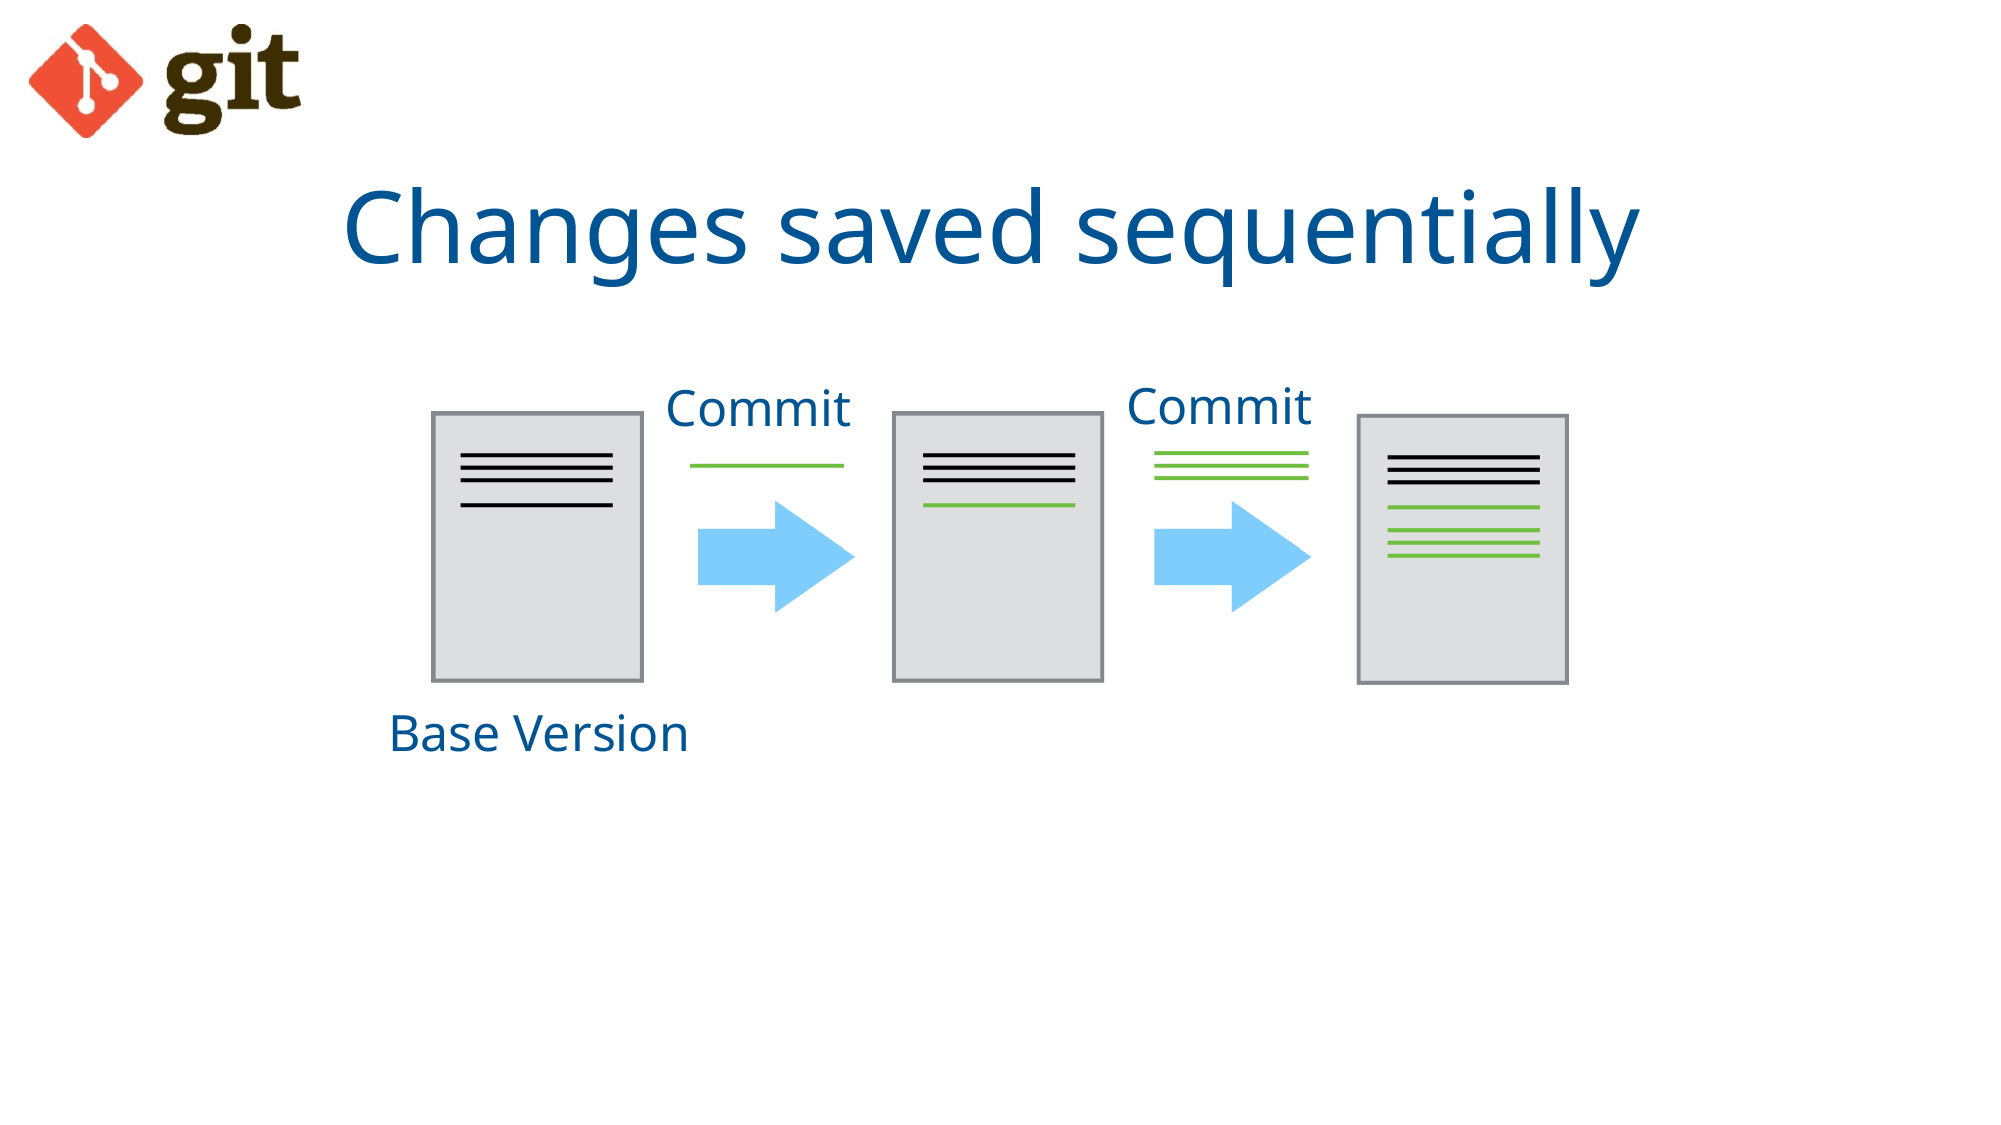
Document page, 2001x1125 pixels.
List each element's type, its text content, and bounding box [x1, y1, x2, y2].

text_box Commit [574, 364, 943, 411]
title Changes saved sequentially [326, 137, 1677, 325]
text_box Base Version [355, 689, 724, 773]
text_box Commit [1035, 363, 1404, 411]
picture [430, 411, 1570, 686]
picture [29, 23, 301, 138]
